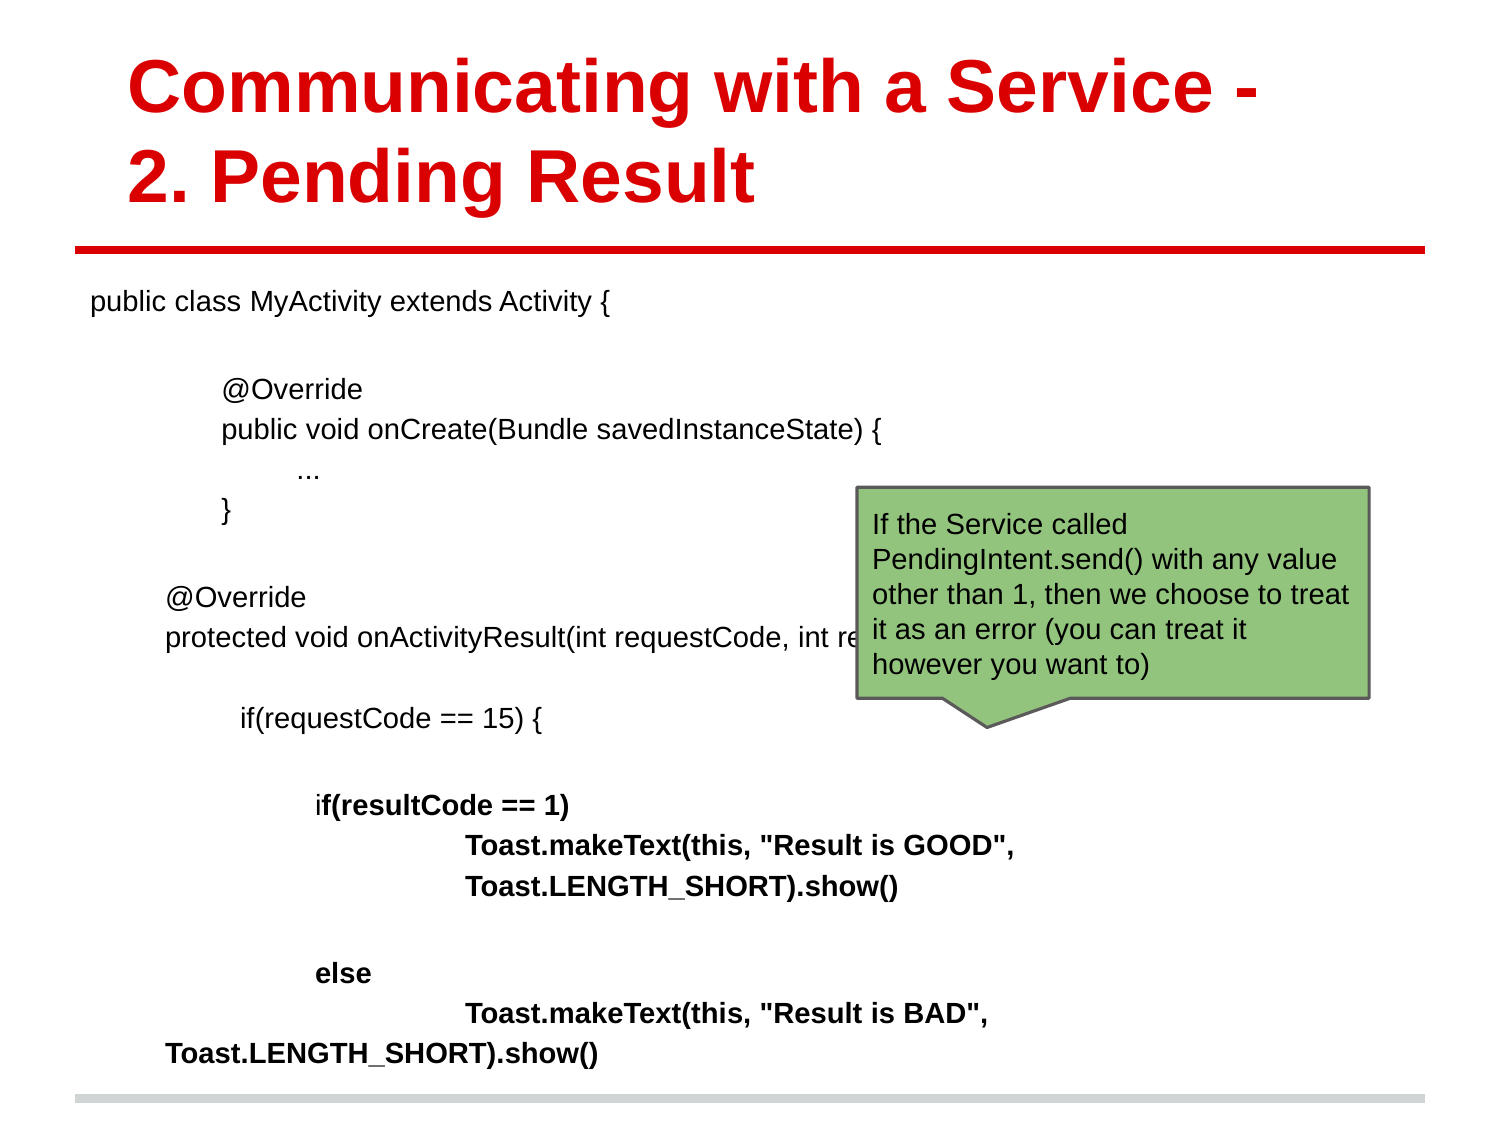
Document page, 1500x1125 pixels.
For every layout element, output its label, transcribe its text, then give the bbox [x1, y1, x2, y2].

text_box If the Service called PendingIntent.send() with any value other than 1, then we choose to treat it as an error (you can treat it however you want to) [857, 487, 1370, 728]
title Communicating with a Service - 2. Pending Result [75, 45, 1425, 233]
list public class MyActivity extends Activity { @Override public void onCreate(Bundle savedInstanceState) { ... } @Override protected void onActivityResult(int requestCode, int resultCode, Intent data) { if(requestCode == 15) { if(resultCode == 1) Toast.makeText(this, "Result is GOOD", Toast.LENGTH_SHORT).show() else Toast.makeText(this, "Result is BAD", Toast.LENGTH_SHORT).show() } } } [75, 262, 1425, 1078]
